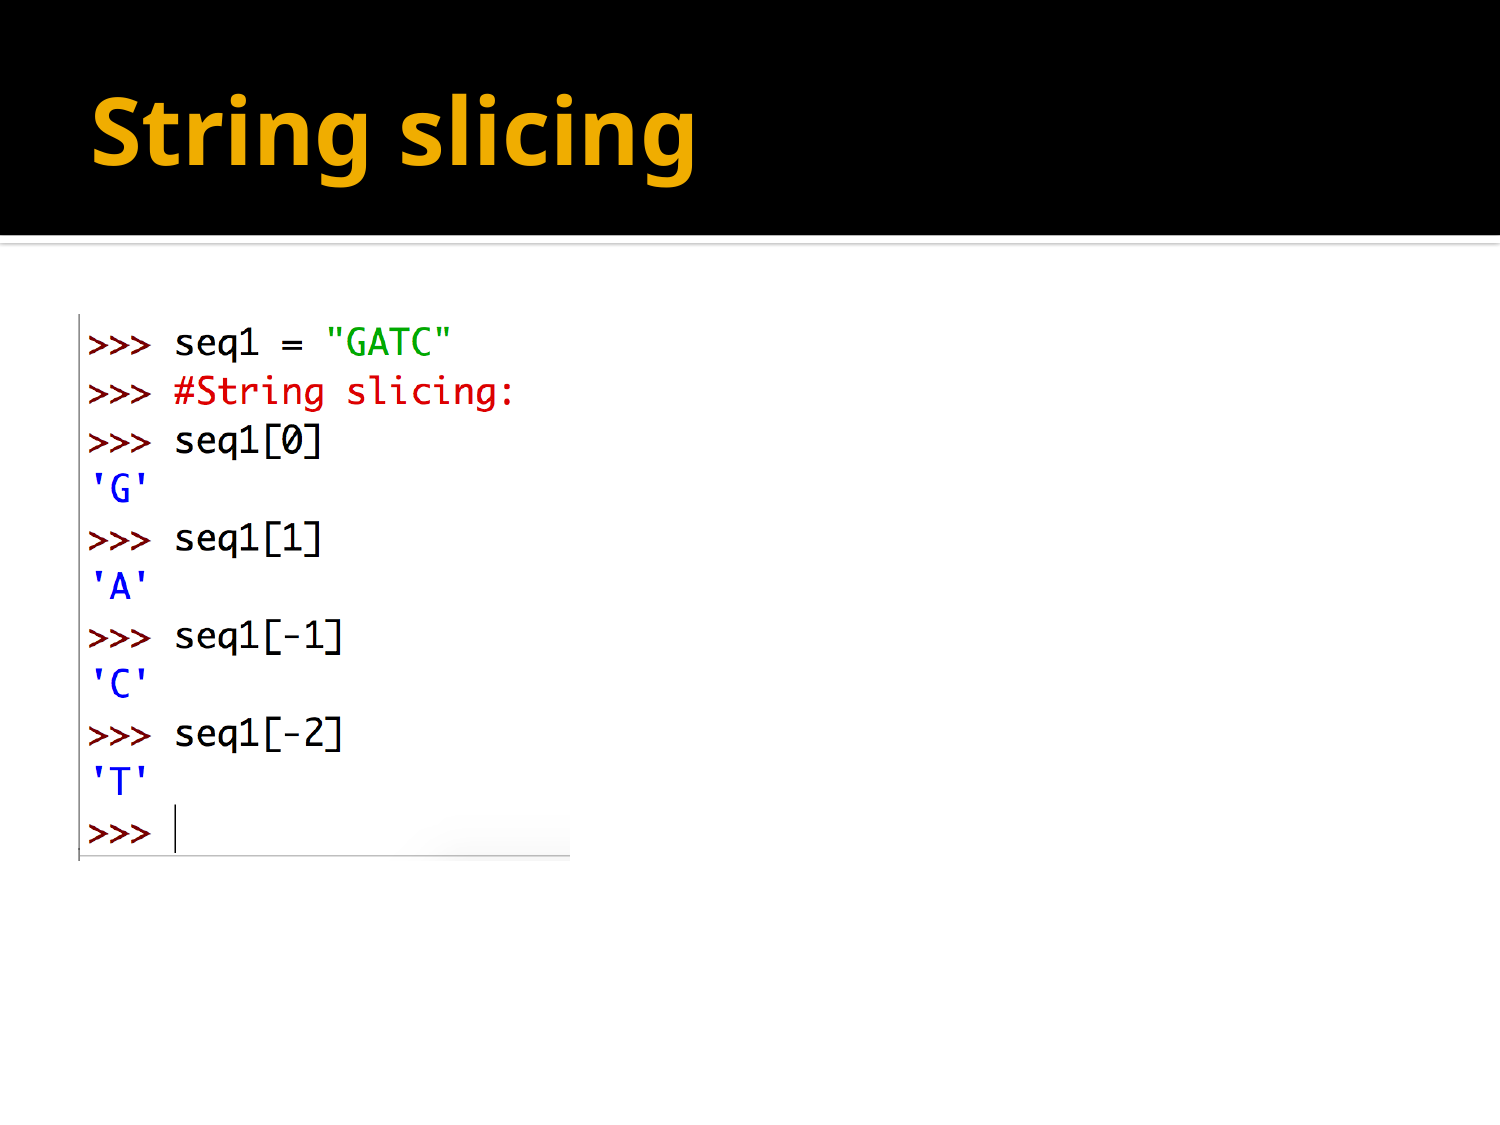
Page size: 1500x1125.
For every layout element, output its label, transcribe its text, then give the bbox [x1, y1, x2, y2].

title String slicing [75, 25, 1425, 231]
picture [78, 314, 570, 861]
